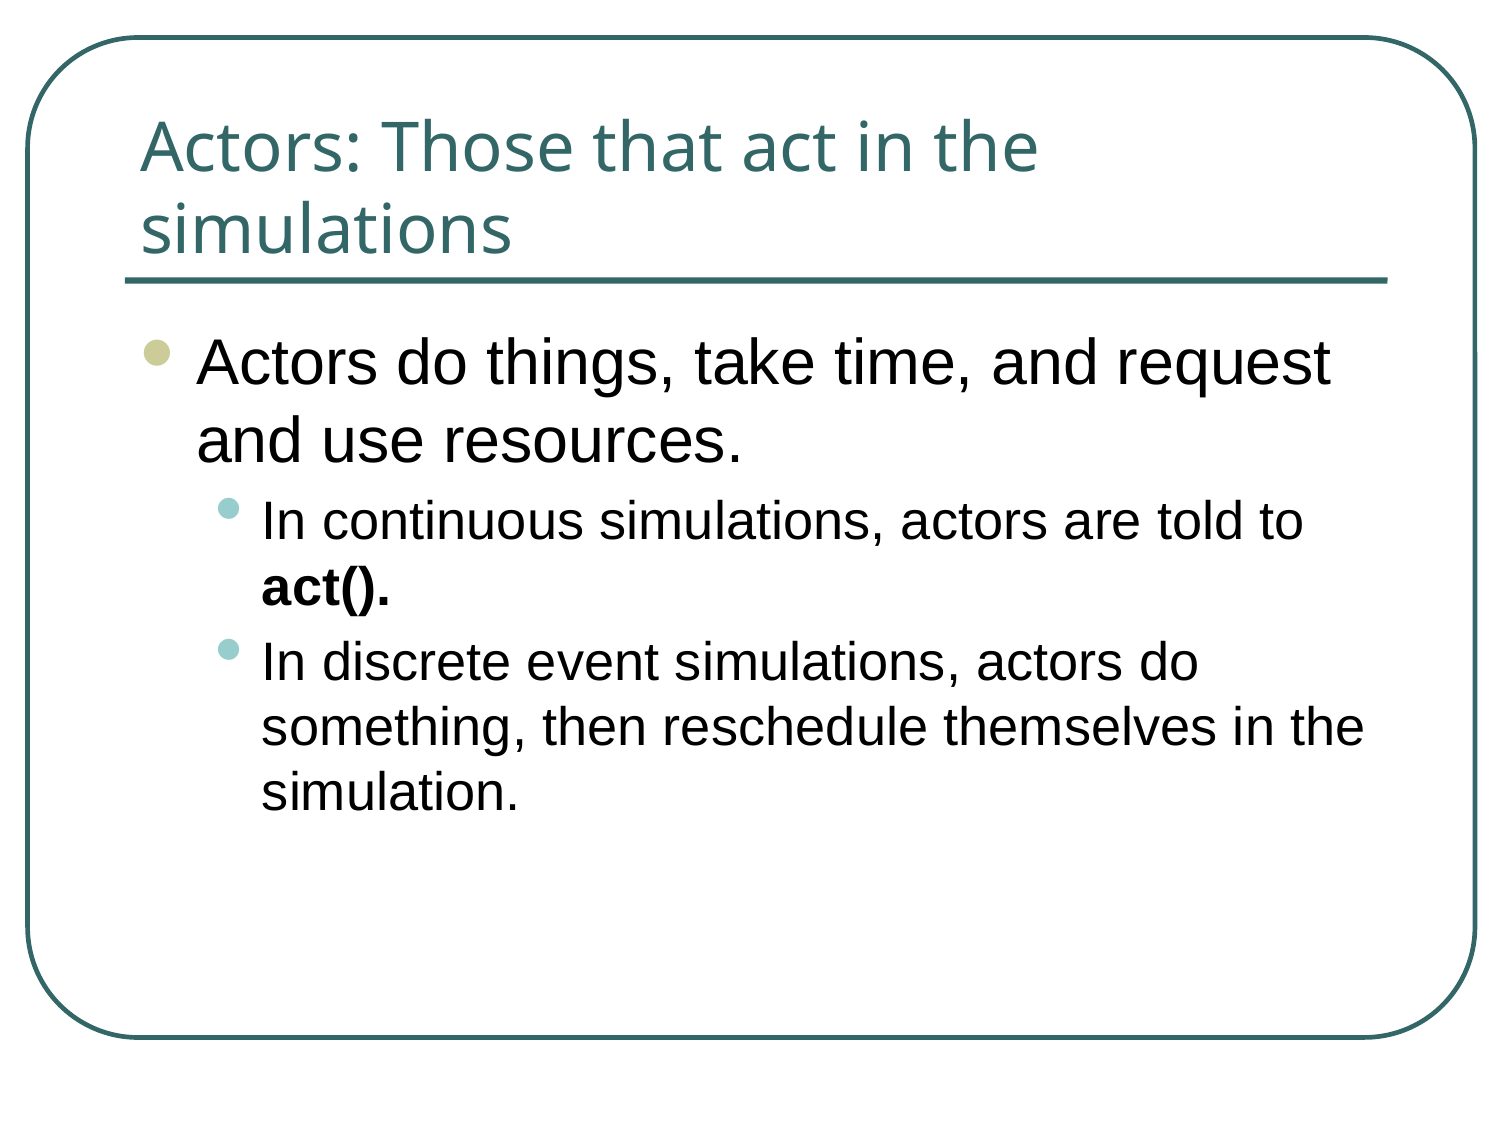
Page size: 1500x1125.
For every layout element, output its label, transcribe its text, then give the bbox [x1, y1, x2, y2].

list Actors do things, take time, and request and use resources. In continuous simulations, actors are told to act(). In discrete event simulations, actors do something, then reschedule themselves in the simulation. [124, 312, 1388, 976]
title Actors: Those that act in the simulations [124, 87, 1388, 276]
